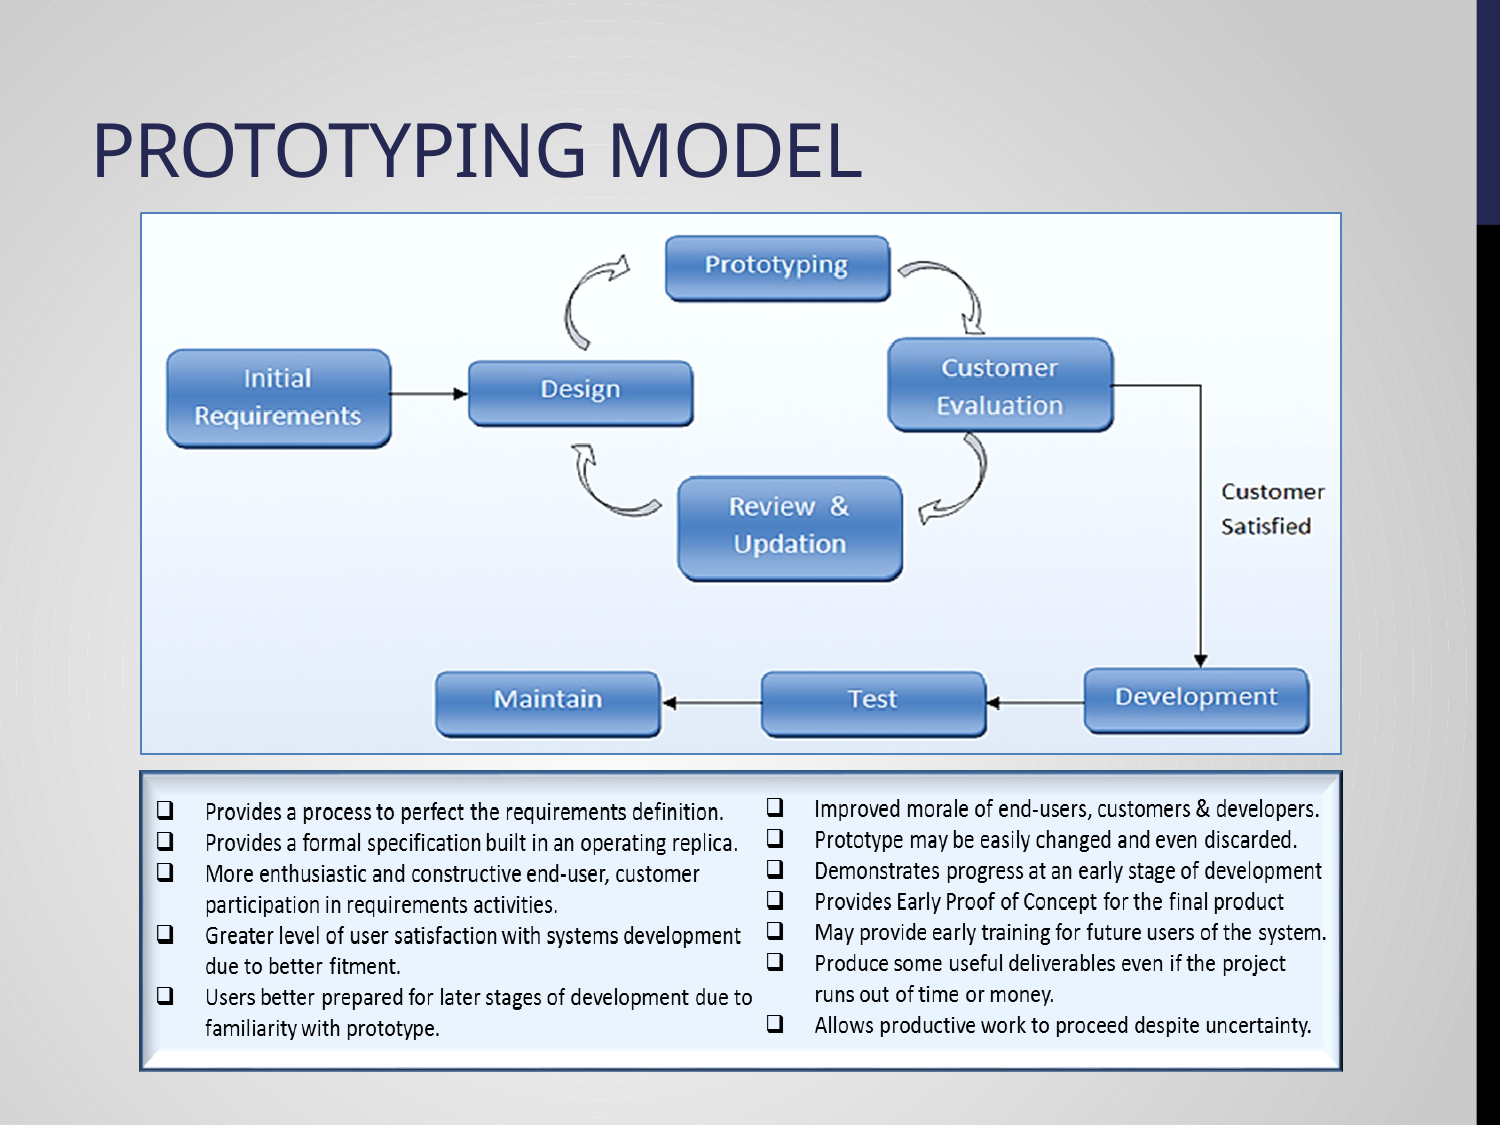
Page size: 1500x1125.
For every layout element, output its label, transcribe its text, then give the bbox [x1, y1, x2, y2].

title Prototyping Model [75, 45, 1425, 200]
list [136, 211, 1345, 1076]
